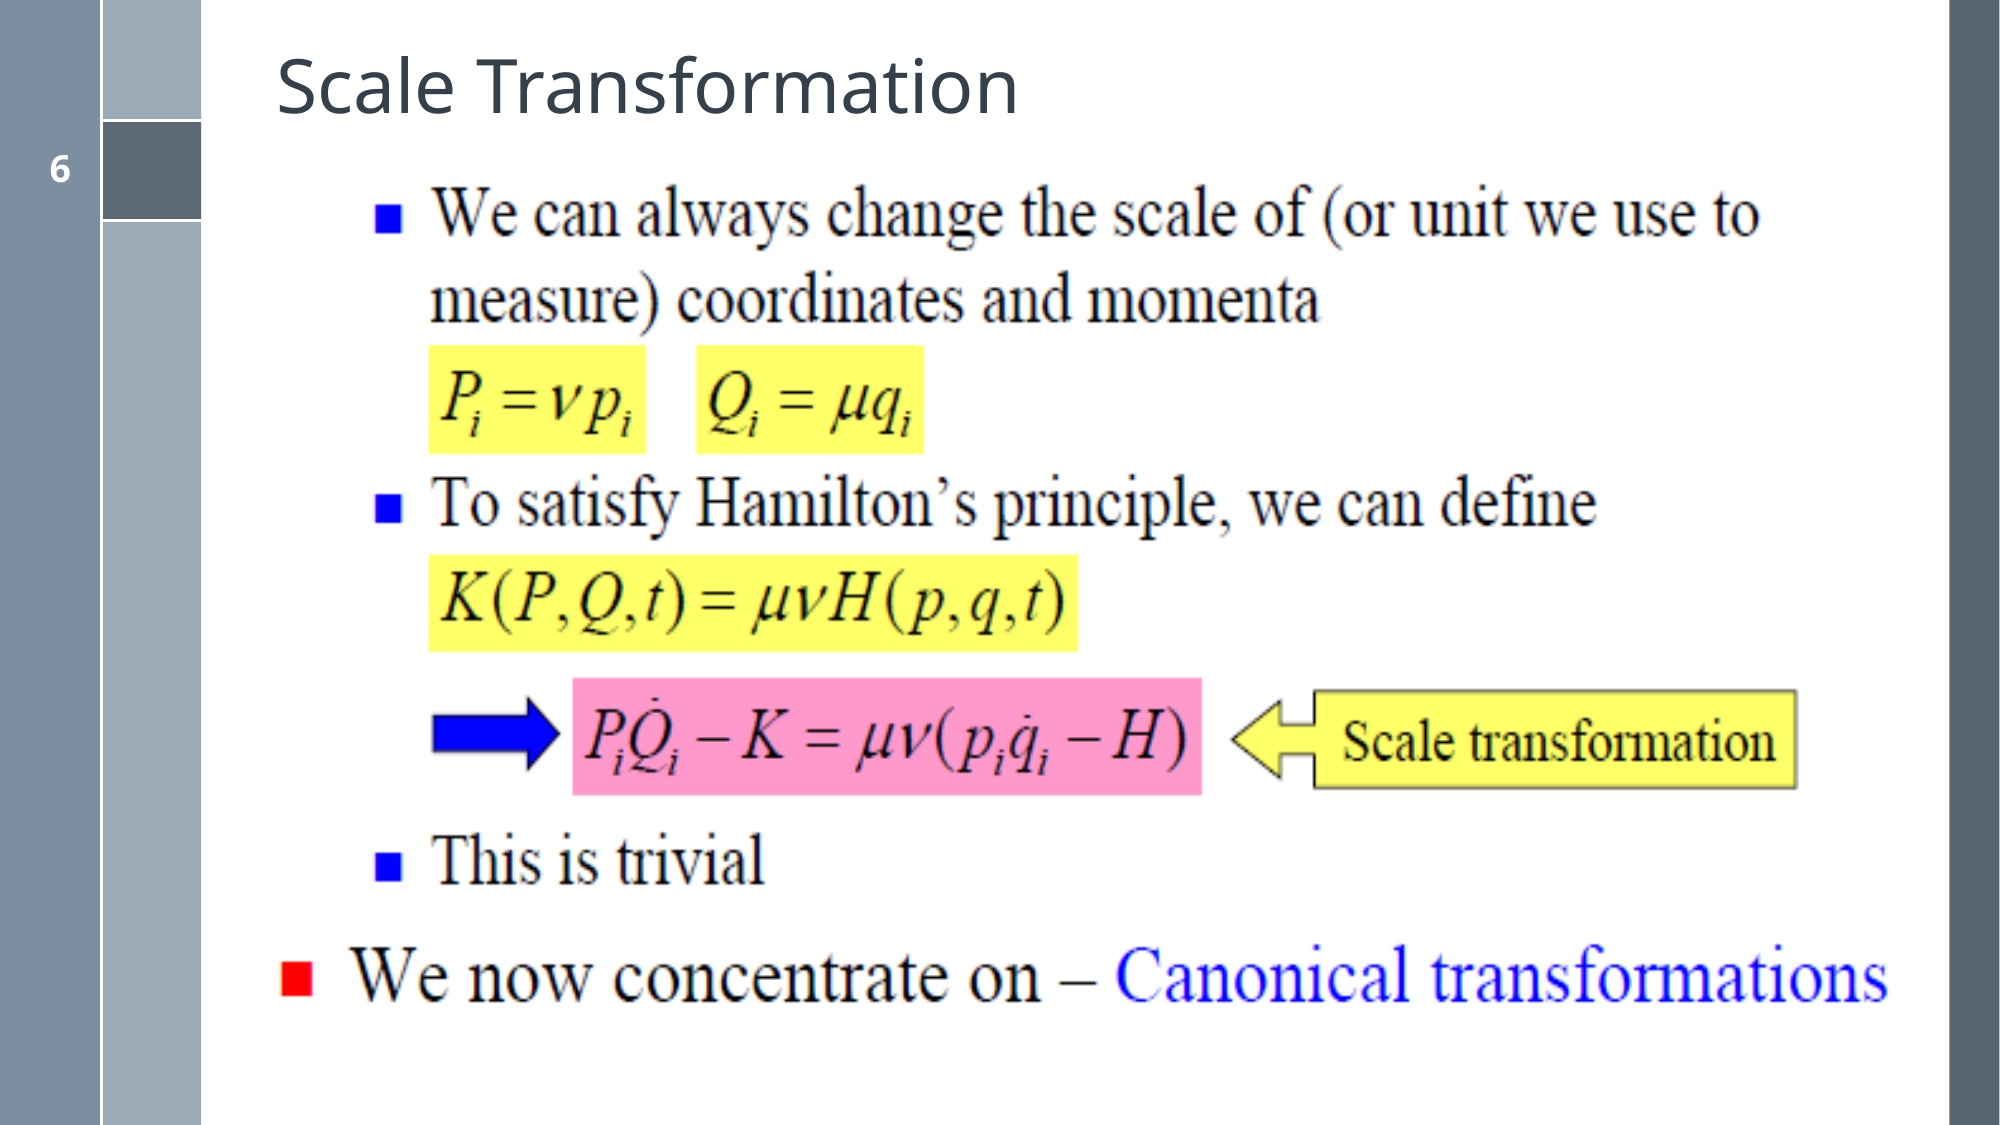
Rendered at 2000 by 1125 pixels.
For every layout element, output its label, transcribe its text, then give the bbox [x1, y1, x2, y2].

picture [212, 174, 1925, 1061]
title Scale Transformation [261, 29, 1867, 138]
